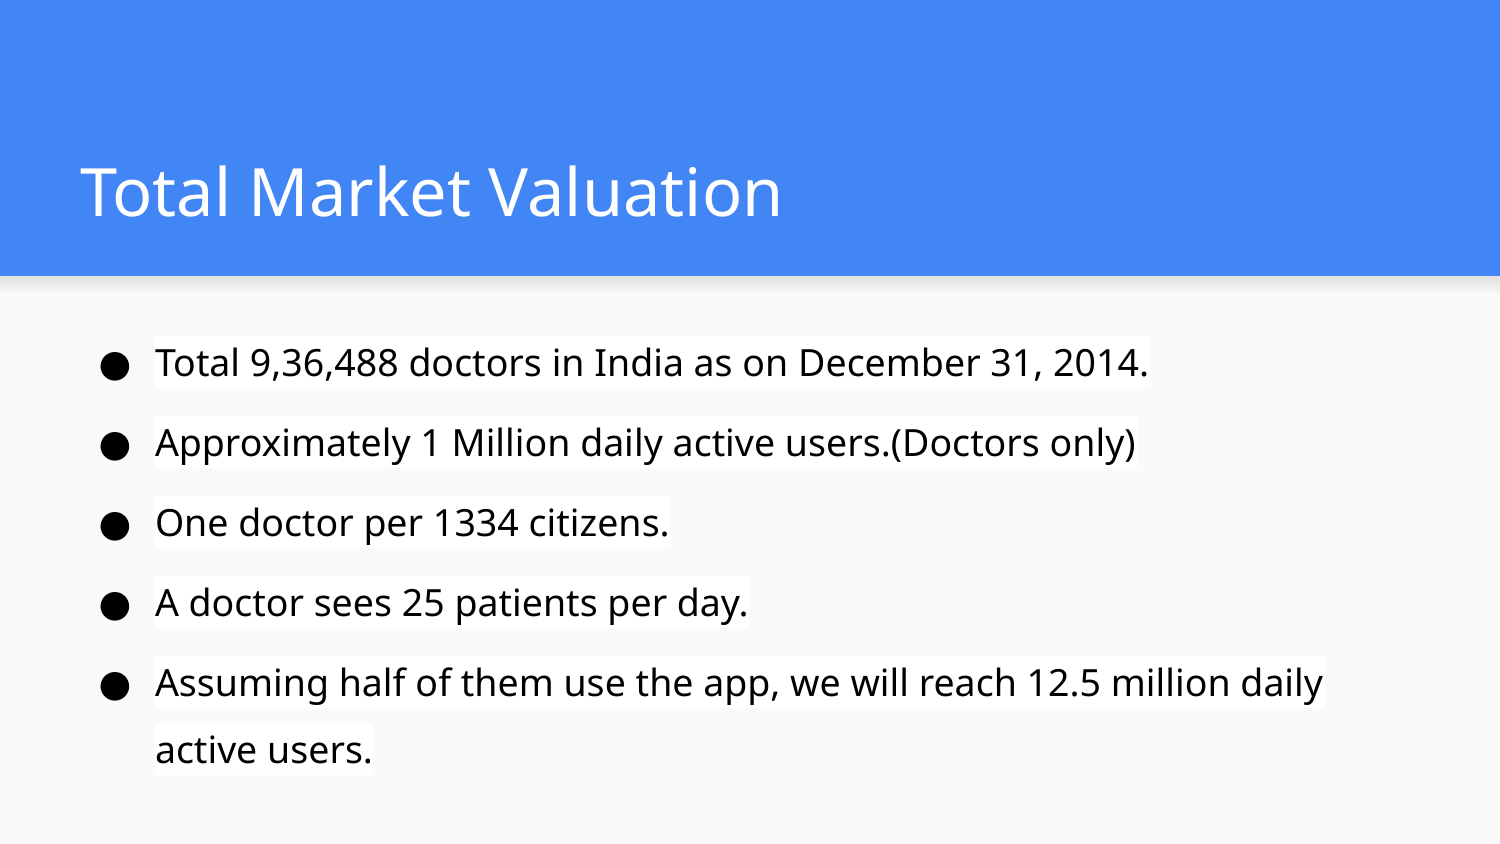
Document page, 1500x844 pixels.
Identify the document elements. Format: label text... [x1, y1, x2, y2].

title Total Market Valuation [64, 119, 1414, 246]
list Total 9,36,488 doctors in India as on December 31, 2014. Approximately 1 Million daily active users.(Doctors only) One doctor per 1334 citizens. A doctor sees 25 patients per day. Assuming half of them use the app, we will reach 12.5 million daily active users. [64, 301, 1427, 835]
